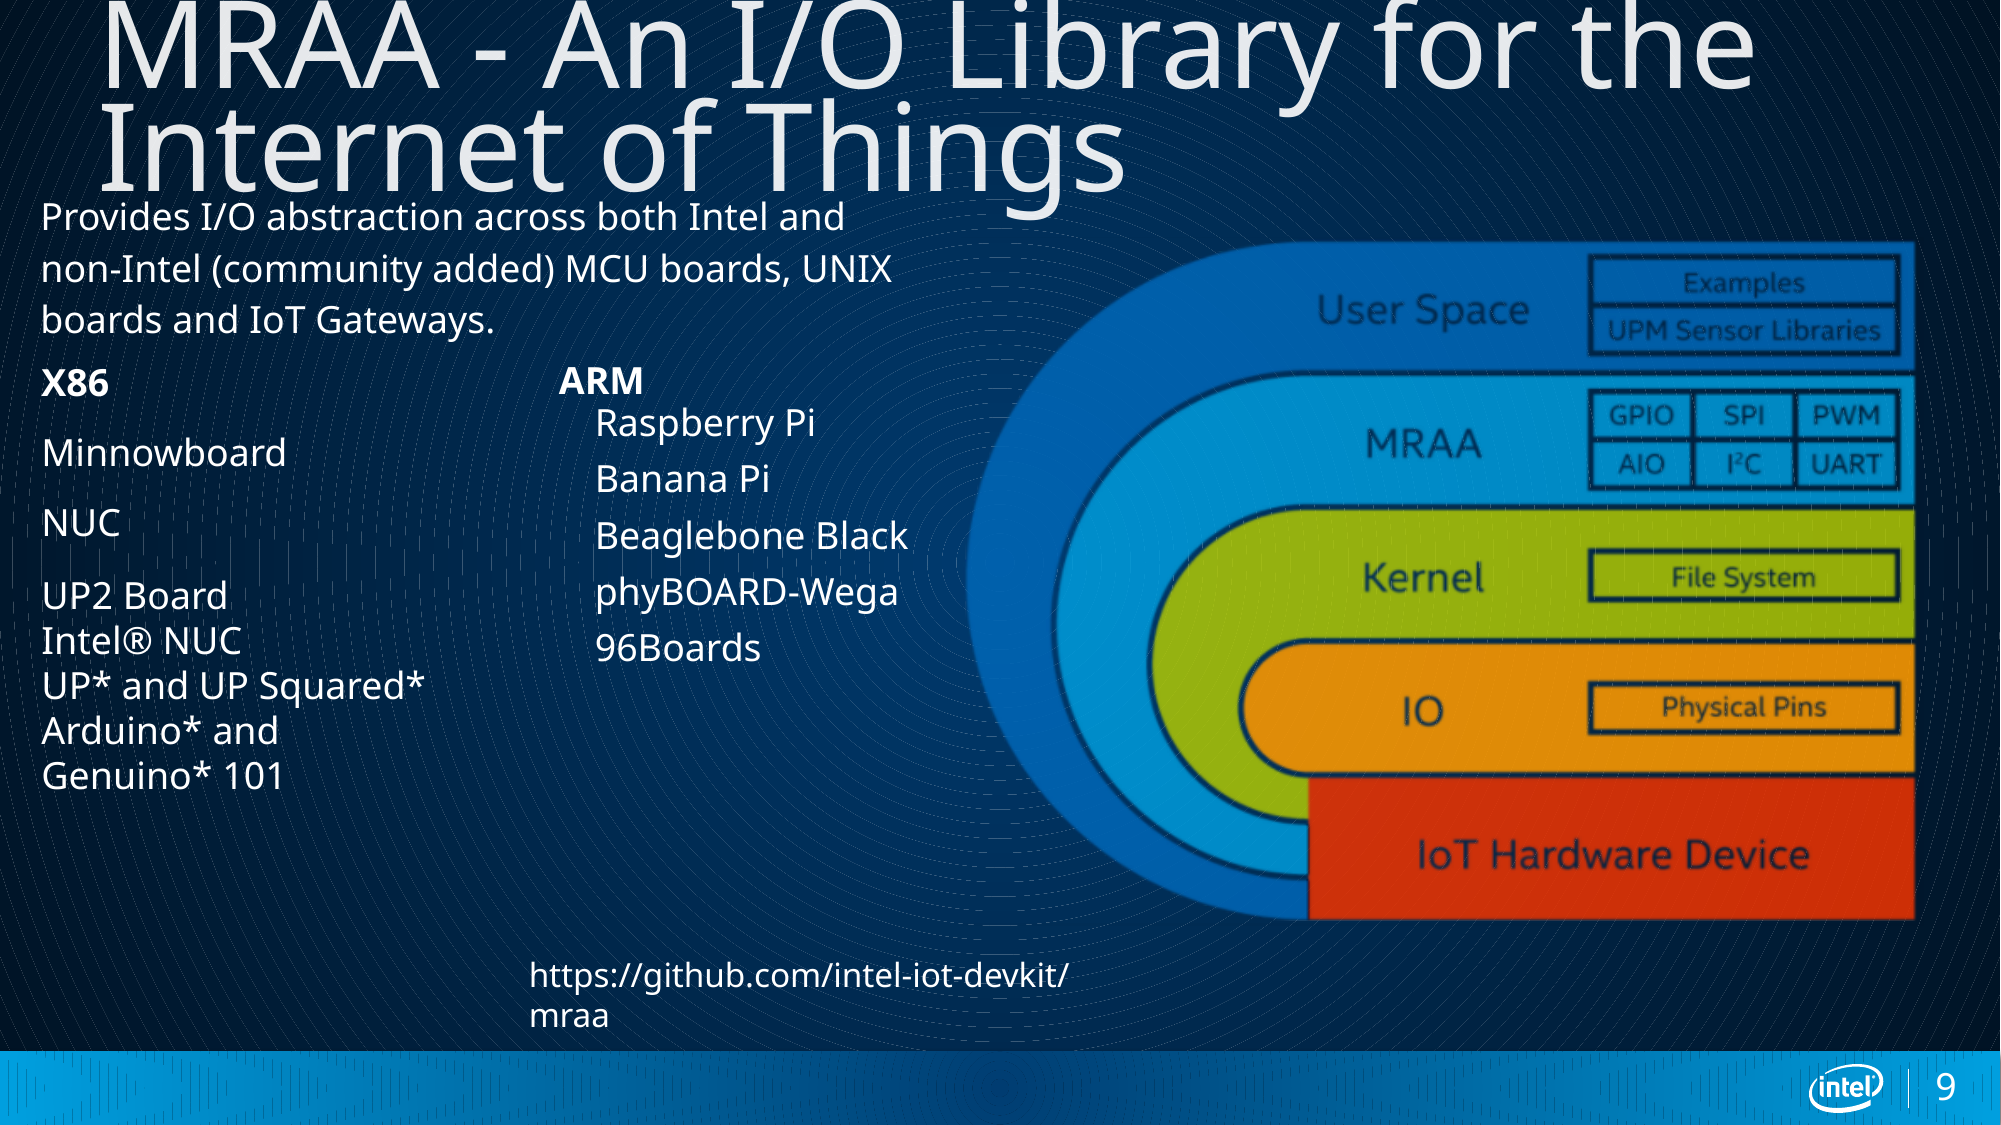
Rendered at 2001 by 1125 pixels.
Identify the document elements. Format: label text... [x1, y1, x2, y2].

title MRAA - An I/O Library for the Internet of Things [77, 49, 1923, 169]
picture [961, 237, 1925, 926]
text_box ARM Raspberry Pi Banana Pi Beaglebone Black phyBOARD-Wega 96Boards [538, 367, 958, 836]
text_box X86 Minnowboard NUC UP2 Board Intel® NUC UP* and UP Squared* Arduino* and Genuino* 101 [21, 369, 481, 1016]
slide_number 9 [1935, 1074, 1964, 1102]
text_box Provides I/O abstraction across both Intel and non-Intel (community added) MCU boards, UNIX boards and IoT Gateways. [40, 186, 904, 319]
text_box https://github.com/intel-iot-devkit/mraa [508, 934, 1155, 1034]
